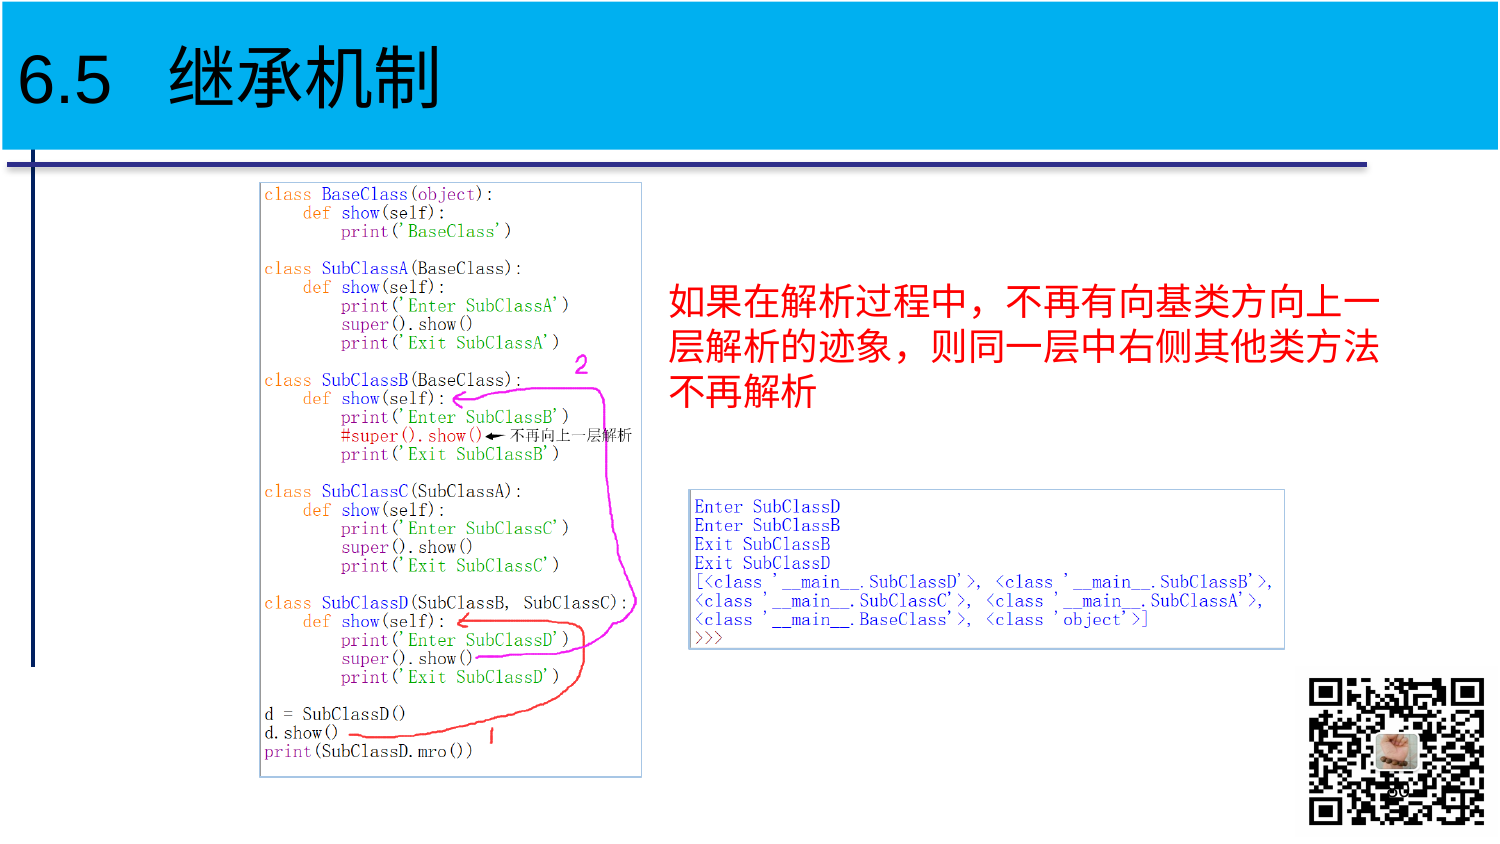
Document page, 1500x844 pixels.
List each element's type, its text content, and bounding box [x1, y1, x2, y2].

text_box 如果在解析过程中，不再有向基类方向上一层解析的迹象，则同一层中右侧其他类方法不再解析 [653, 270, 1404, 421]
slide_number 80 [1074, 768, 1426, 828]
picture [259, 183, 642, 777]
picture [689, 490, 1284, 649]
title 6.5 继承机制 [2, 1, 1499, 150]
picture [1295, 666, 1498, 837]
